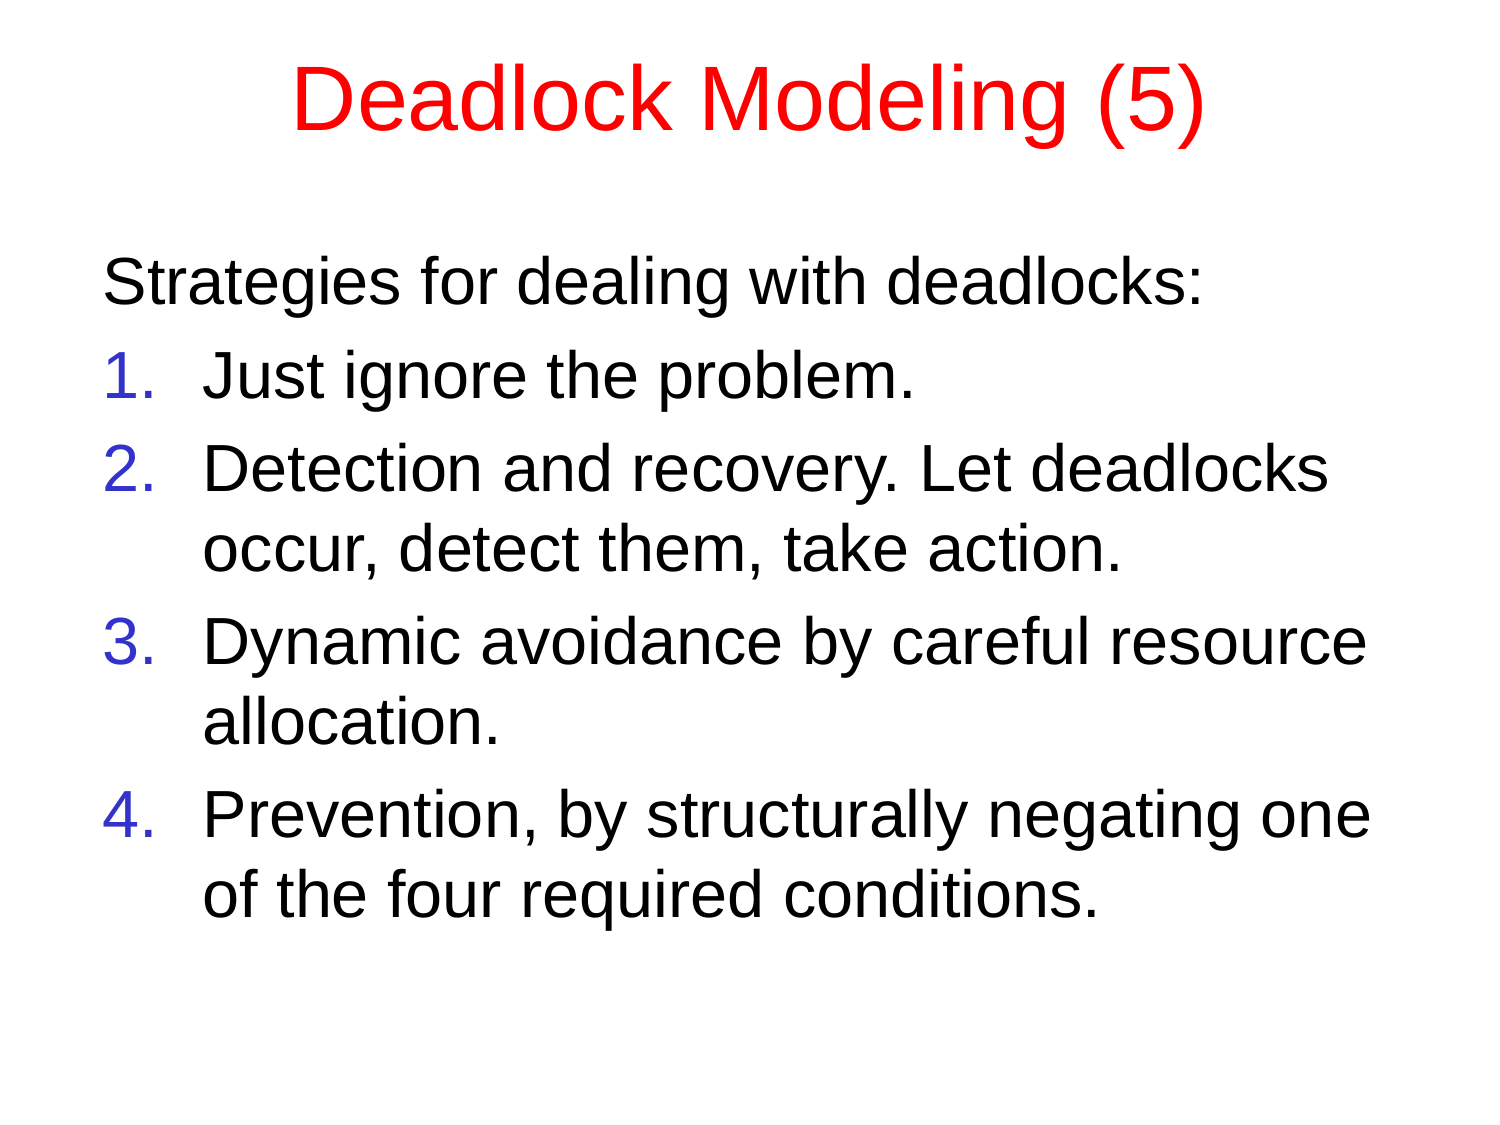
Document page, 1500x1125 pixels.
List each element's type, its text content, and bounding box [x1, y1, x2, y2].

list Strategies for dealing with deadlocks: Just ignore the problem. Detection and recovery. Let deadlocks occur, detect them, take action. Dynamic avoidance by careful resource allocation. Prevention, by structurally negating one of the four required conditions. [87, 230, 1434, 1013]
title Deadlock Modeling (5) [0, 0, 1500, 188]
